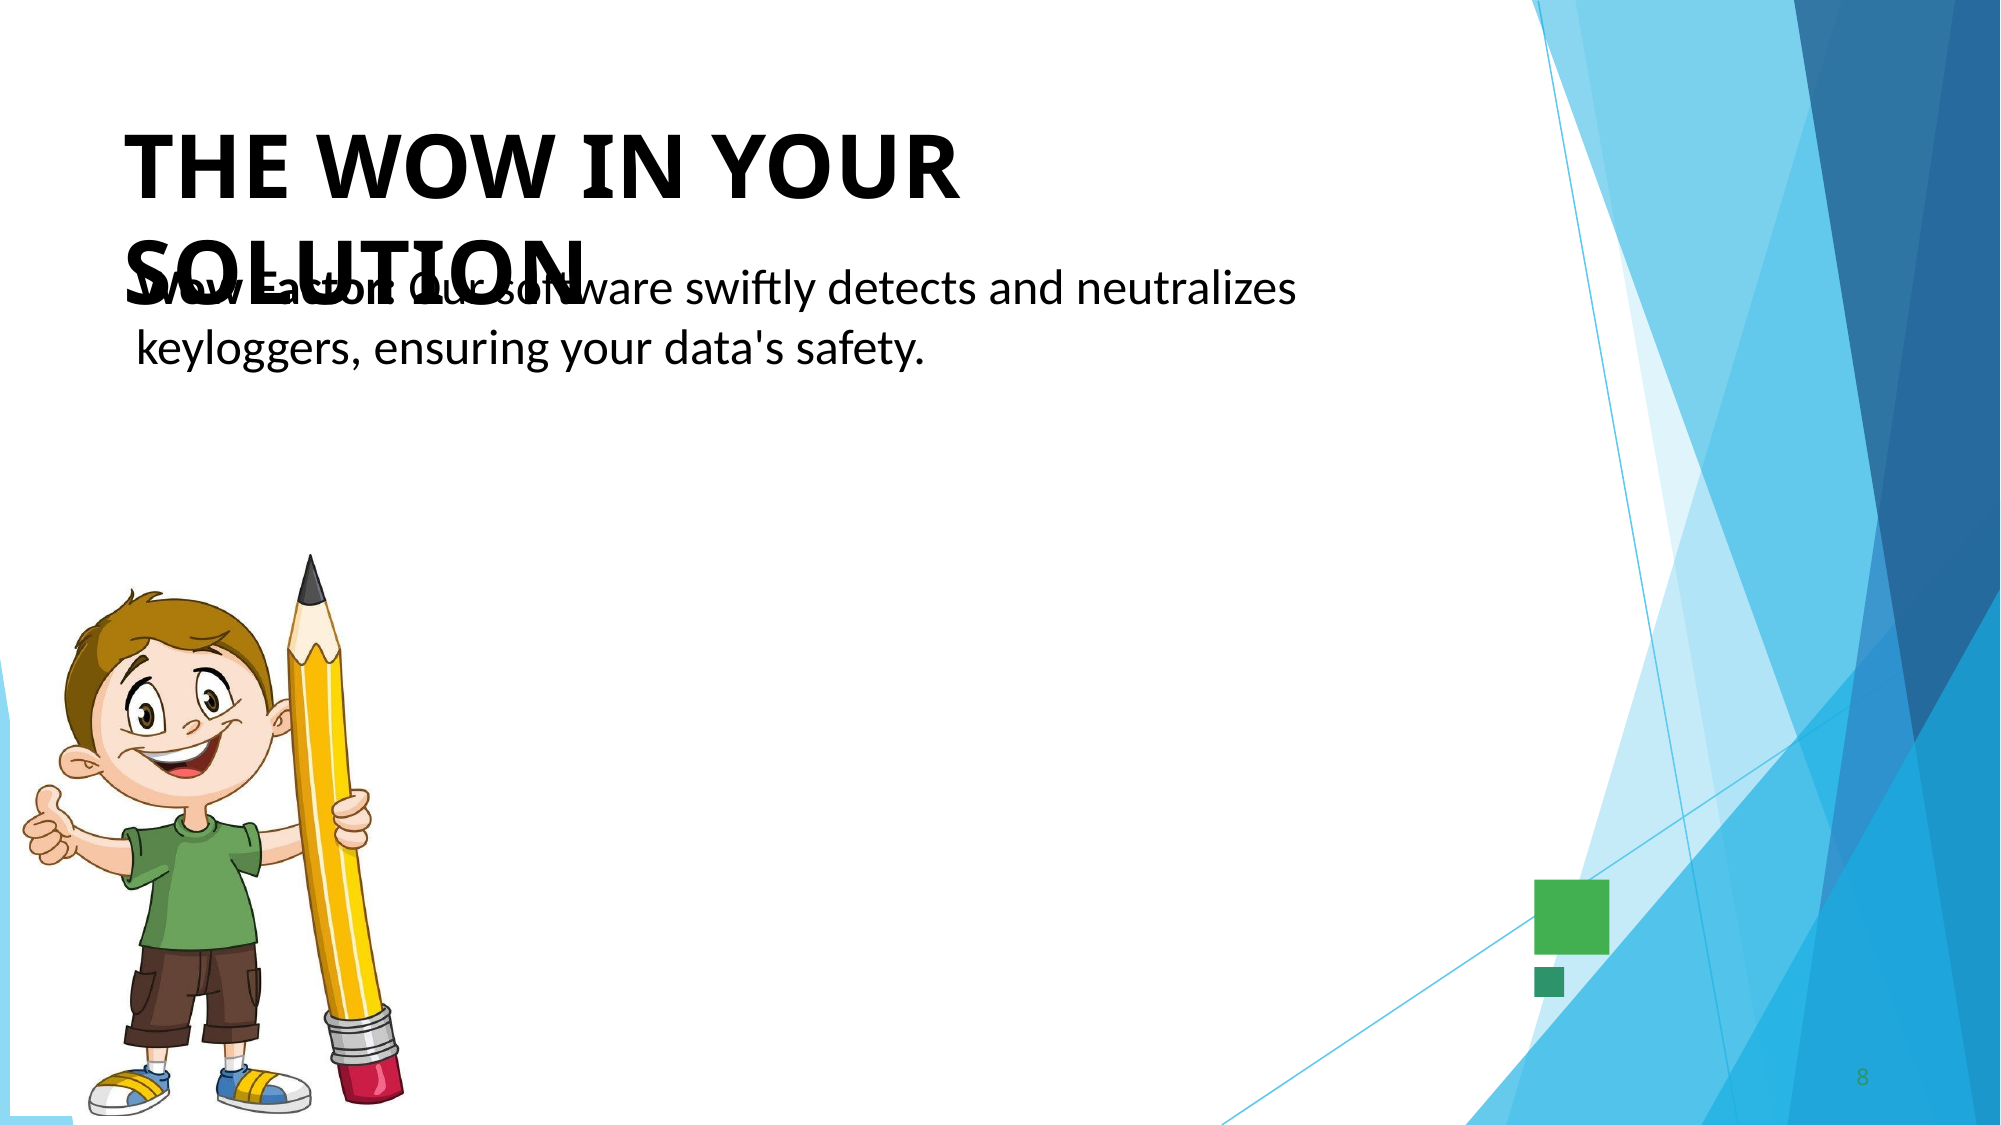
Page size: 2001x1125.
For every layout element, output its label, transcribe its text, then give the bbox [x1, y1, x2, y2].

text_box [1534, 967, 1565, 997]
title THE WOW IN YOUR SOLUTION [121, 107, 1359, 323]
text_box [1534, 879, 1610, 955]
picture [10, 554, 416, 1116]
text_box Wow Factor: Our software swiftly detects and neutralizes keyloggers, ensuring your data's safety. [121, 246, 1338, 382]
text_box 8 [1849, 1061, 1888, 1095]
